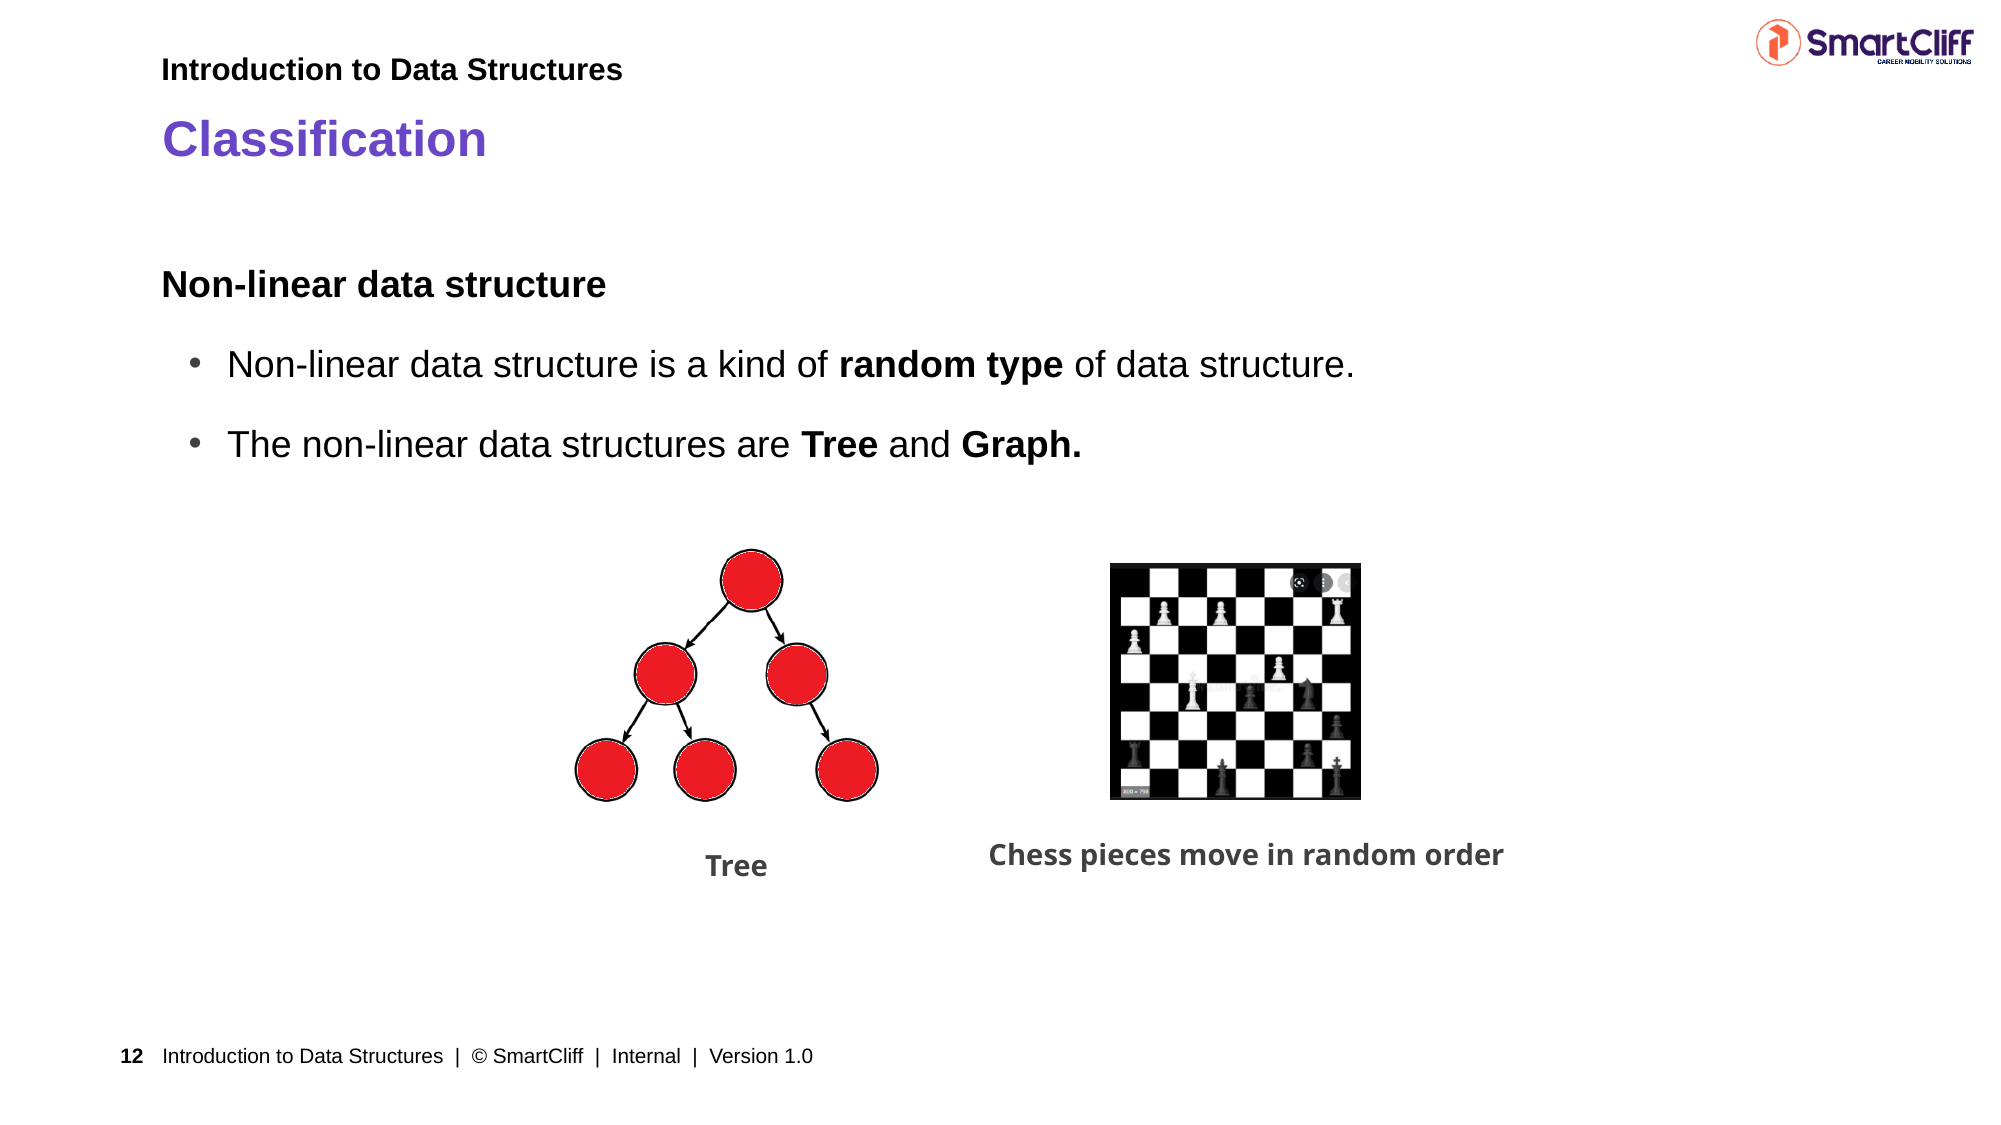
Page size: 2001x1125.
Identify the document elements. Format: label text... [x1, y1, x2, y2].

text_box Tree [705, 847, 769, 883]
text_box Chess pieces move in random order [988, 836, 1506, 872]
picture [1750, 13, 1980, 73]
footer Introduction to Data Structures | © SmartCliff | Internal | Version 1.0 [162, 1032, 1567, 1079]
list Introduction to Data Structures [161, 48, 1953, 110]
picture [1110, 563, 1361, 800]
slide_number 12 [63, 1032, 162, 1079]
picture [567, 538, 886, 829]
list Non-linear data structure Non-linear data structure is a kind of random type of data structure. The non-linear data structures are Tree and Graph. [161, 237, 1953, 988]
title Classification [162, 105, 1954, 169]
